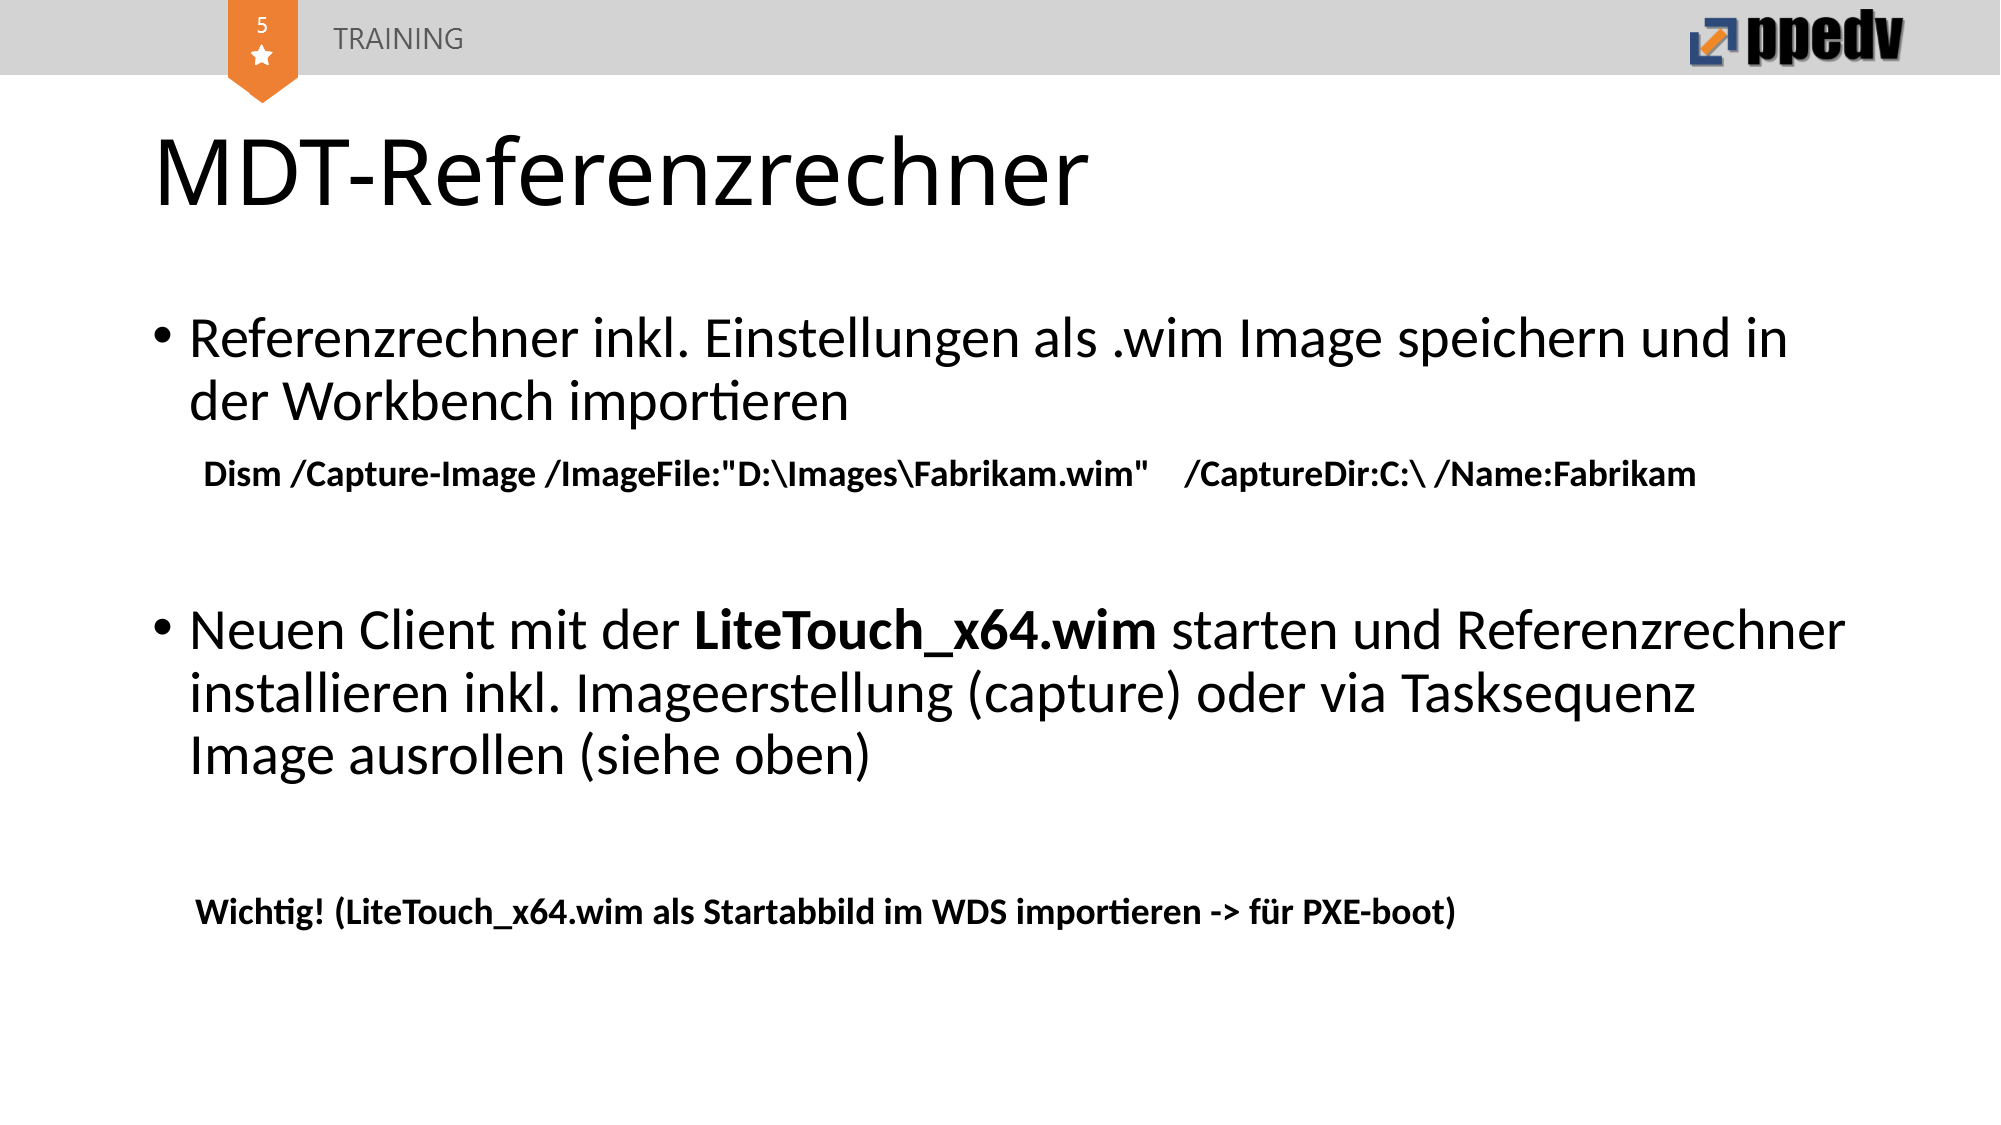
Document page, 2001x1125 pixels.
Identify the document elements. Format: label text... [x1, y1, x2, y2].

title MDT-Referenzrechner [137, 75, 1863, 278]
list Referenzrechner inkl. Einstellungen als .wim Image speichern und in der Workbench importieren Dism /Capture-Image /ImageFile:"D:\Images\Fabrikam.wim" /CaptureDir:C:\ /Name:Fabrikam Neuen Client mit der LiteTouch_x64.wim starten und Referenzrechner installieren inkl. Imageerstellung (capture) oder via Tasksequenz Image ausrollen (siehe oben) Wichtig! (LiteTouch_x64.wim als Startabbild im WDS importieren -> für PXE-boot) [137, 299, 1863, 1014]
picture [0, 0, 2000, 104]
